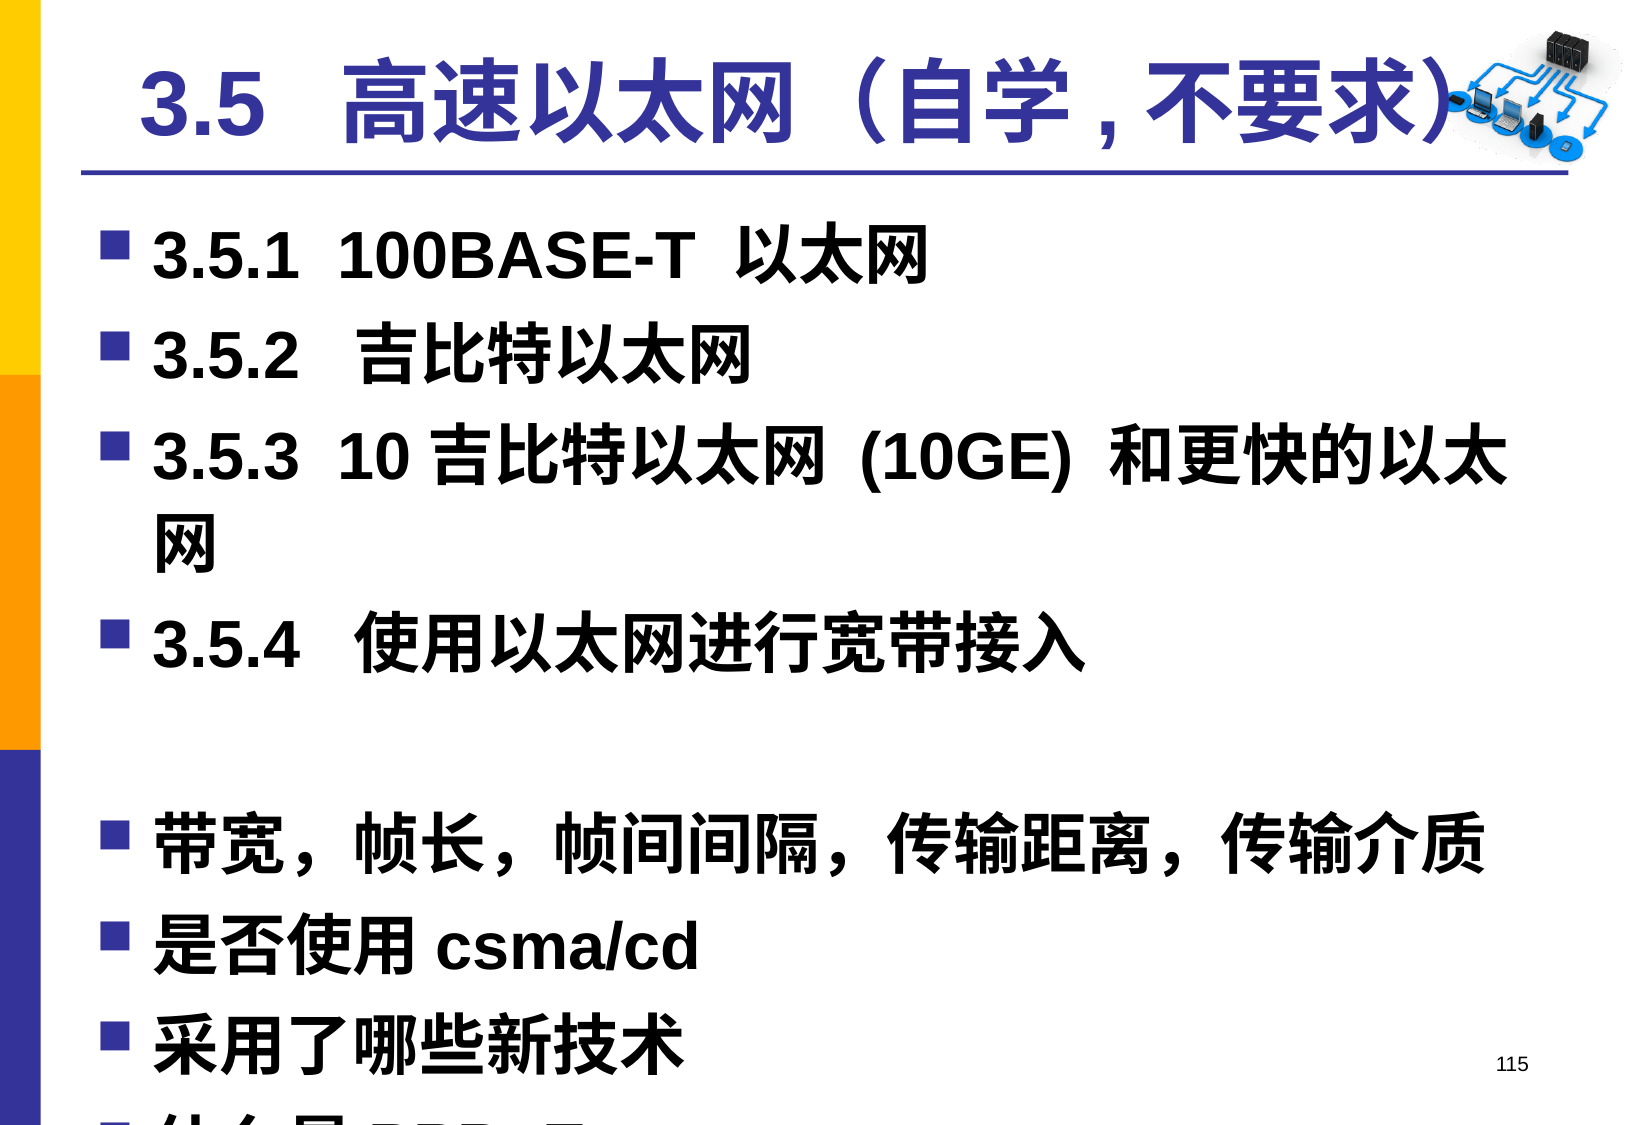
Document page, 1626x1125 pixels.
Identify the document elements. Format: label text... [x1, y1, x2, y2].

picture [1438, 30, 1624, 165]
slide_number 115 [1164, 1042, 1544, 1118]
title 3.5 高速以太网（自学,不要求） [81, 30, 1569, 161]
list 3.5.1 100BASE-T 以太网 3.5.2 吉比特以太网 3.5.3 10吉比特以太网 (10GE) 和更快的以太网 3.5.4 使用以太网进行宽带接入 带宽，帧长，帧间间隔，传输距离，传输介质 是否使用csma/cd 采用了哪些新技术 什么是PPPoE [81, 196, 1569, 1006]
